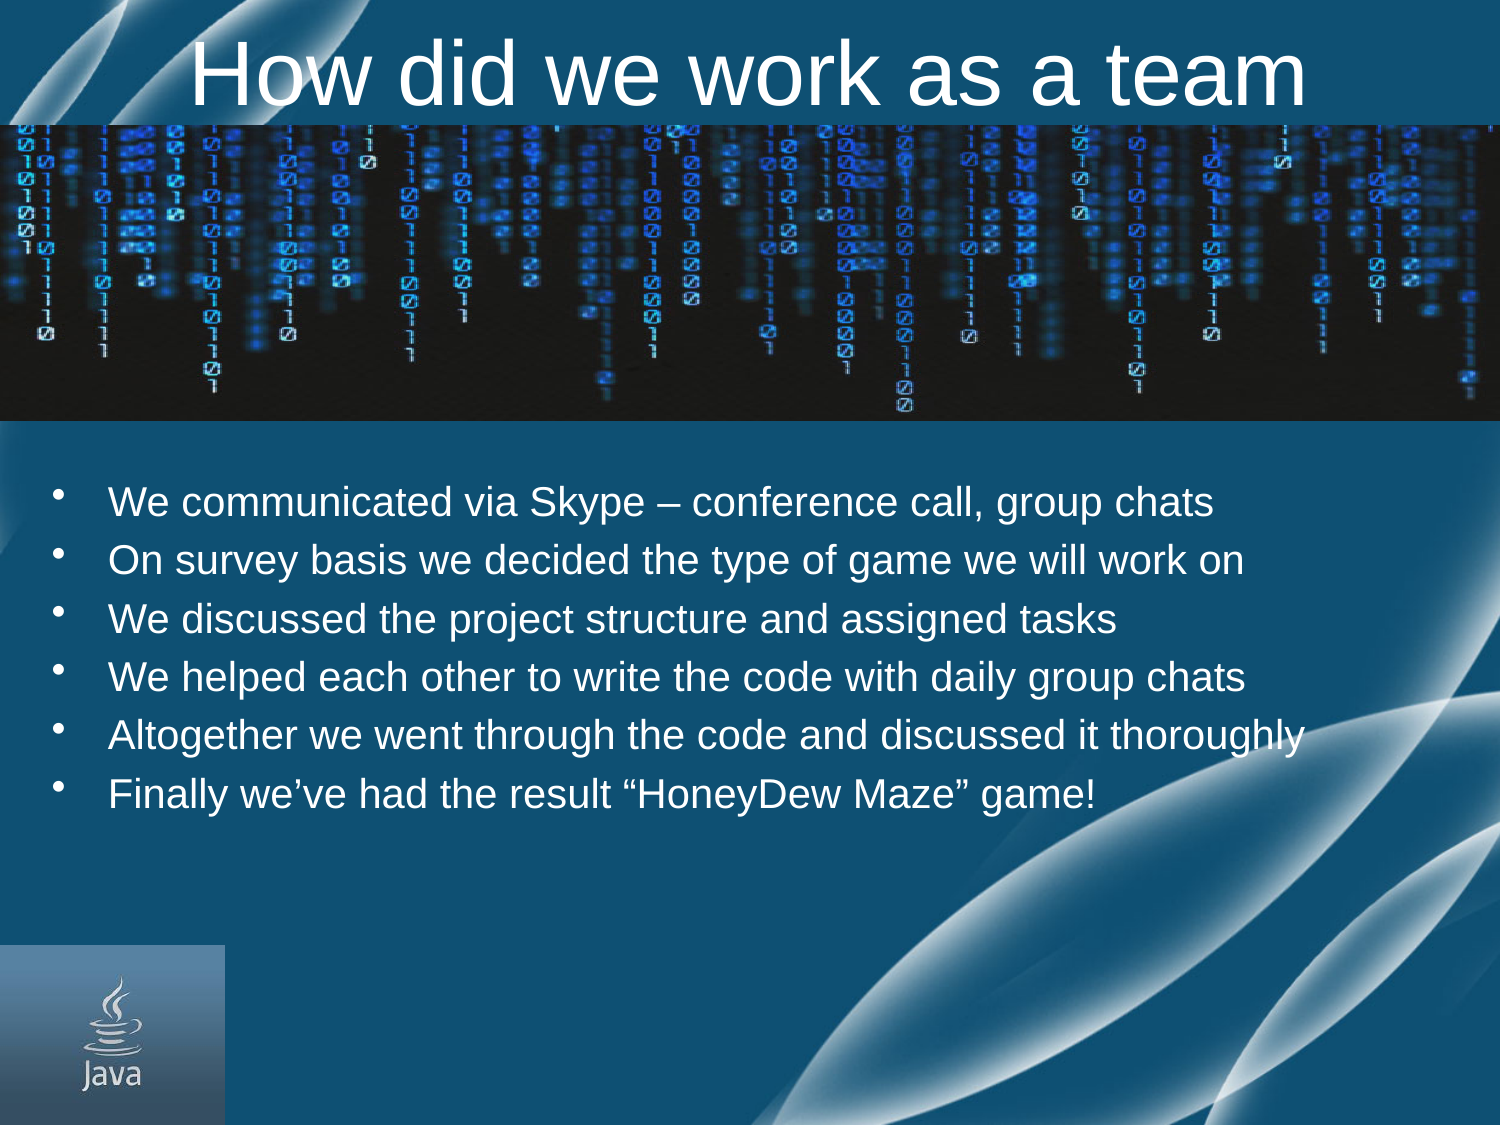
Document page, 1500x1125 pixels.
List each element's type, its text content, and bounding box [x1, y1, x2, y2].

title How did we work as a team [0, 0, 1500, 124]
picture [0, 125, 1500, 1125]
list We communicated via Skype – conference call, group chats On survey basis we decided the type of game we will work on We discussed the project structure and assigned tasks We helped each other to write the code with daily group chats Altogether we went through the code and discussed it thoroughly Finally we’ve had the result “HoneyDew Maze” game! [36, 429, 1496, 1107]
